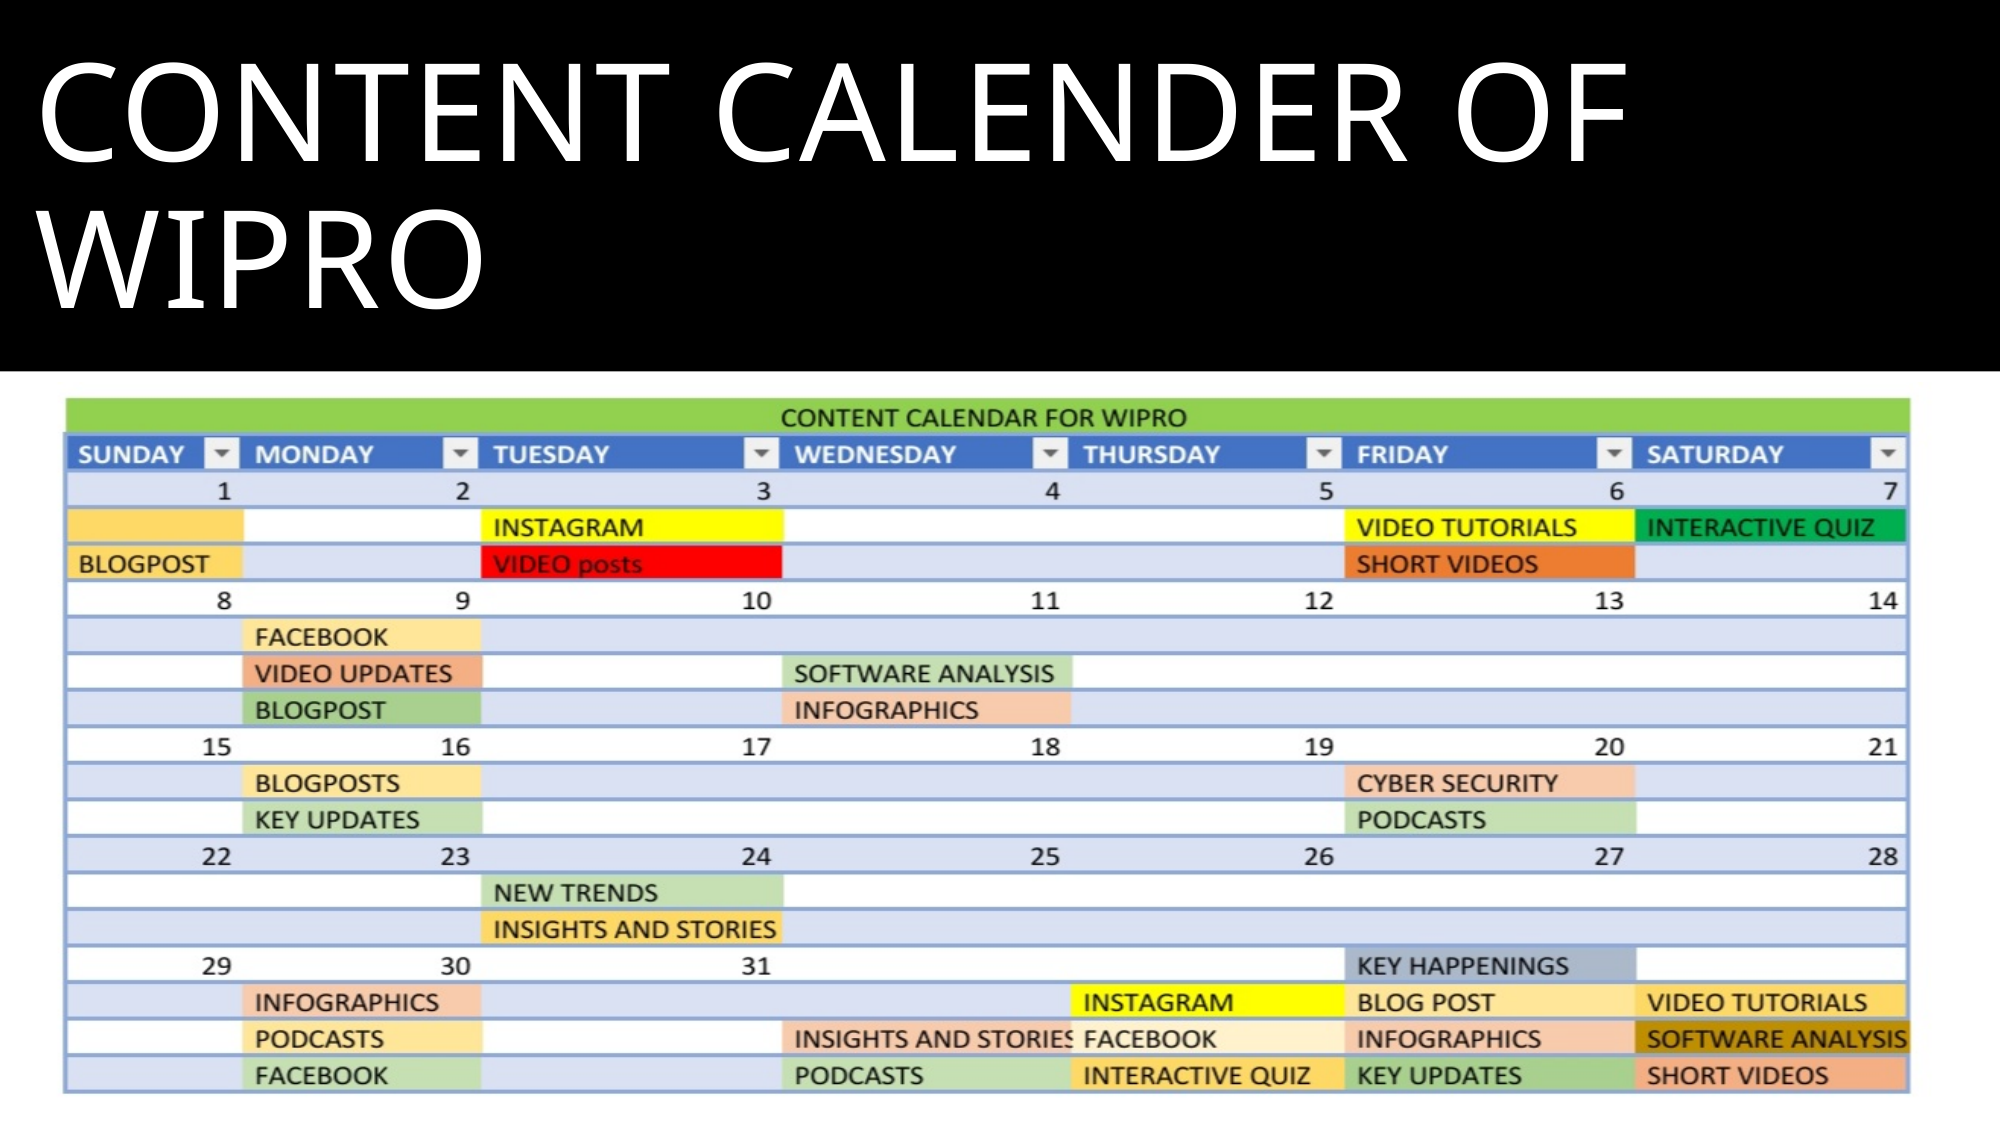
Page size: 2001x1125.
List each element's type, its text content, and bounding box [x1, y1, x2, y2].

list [34, 382, 1957, 1125]
title CONTENT CALENDER OF WIPRO [19, 36, 1942, 346]
